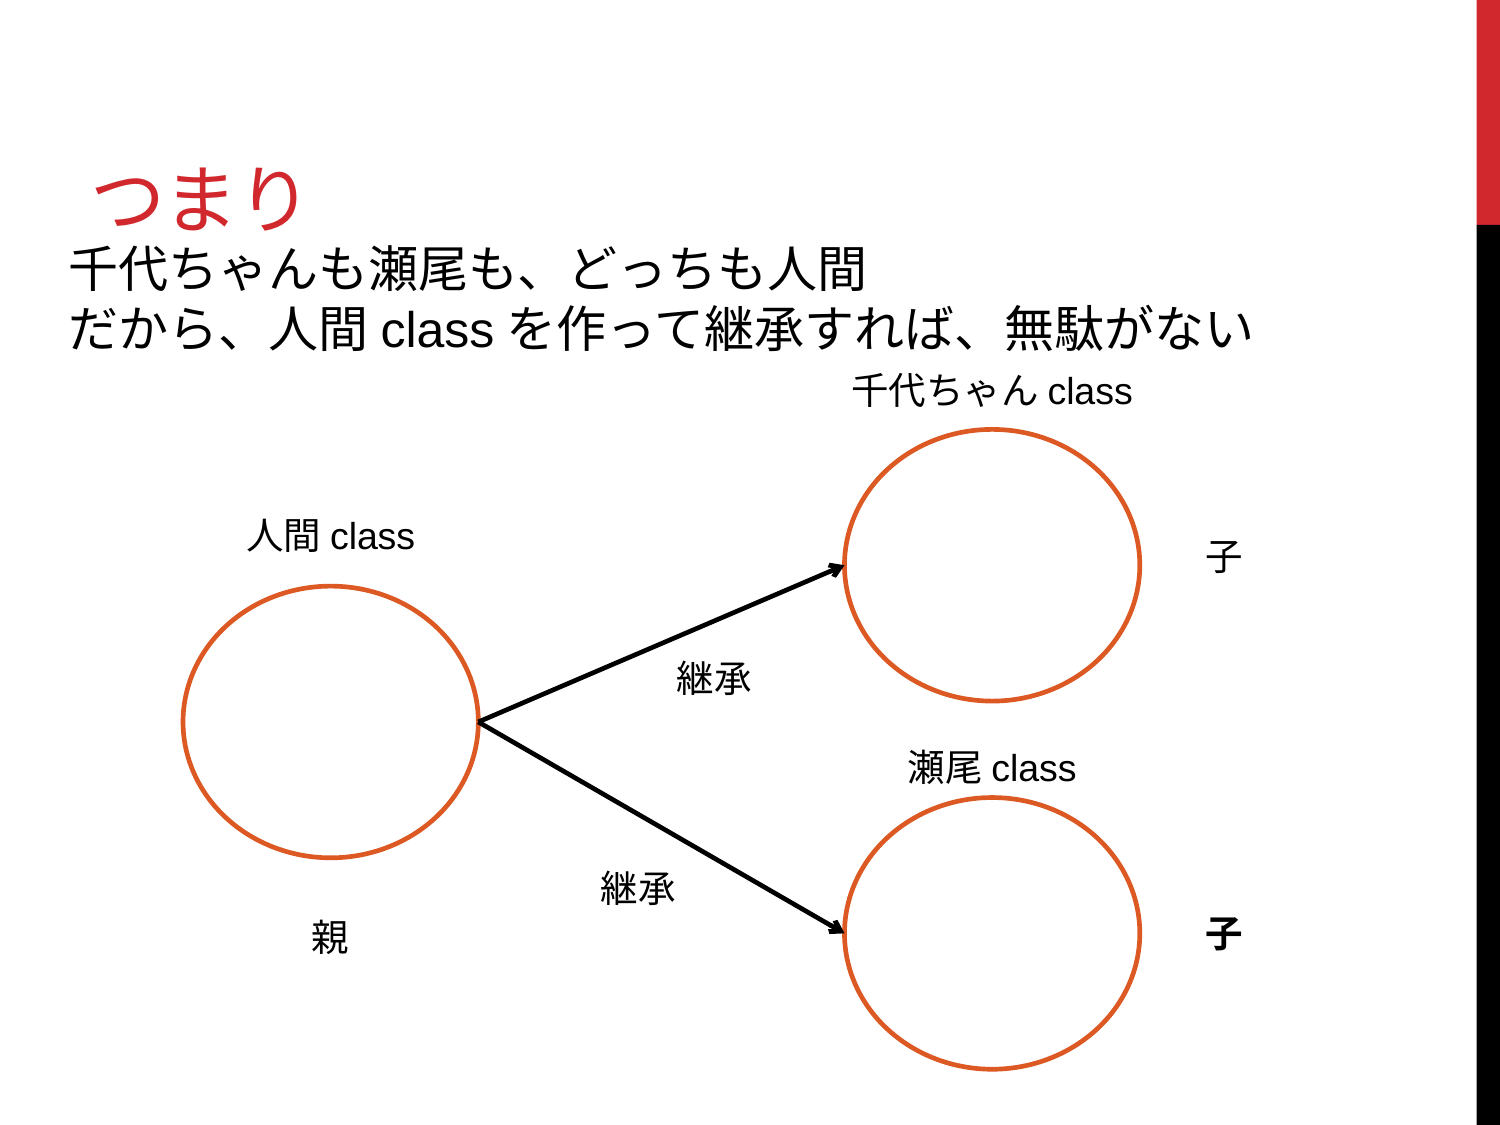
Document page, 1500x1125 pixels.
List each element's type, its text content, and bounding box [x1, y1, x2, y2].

text_box 千代ちゃんも瀬尾も、どっちも人間 だから、人間classを作って継承すれば、無駄がない [53, 229, 1269, 365]
text_box 親 [296, 906, 365, 967]
text_box 子 [1191, 903, 1259, 963]
text_box 人間class [231, 504, 430, 565]
text_box [842, 427, 1143, 704]
text_box [180, 583, 476, 861]
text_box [477, 564, 845, 720]
text_box [842, 797, 1143, 1072]
text_box 子 [1191, 525, 1259, 586]
text_box 瀬尾class [892, 736, 1092, 797]
text_box 千代ちゃんclass [836, 359, 1148, 420]
title つまり [75, 25, 1025, 229]
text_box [477, 721, 845, 934]
